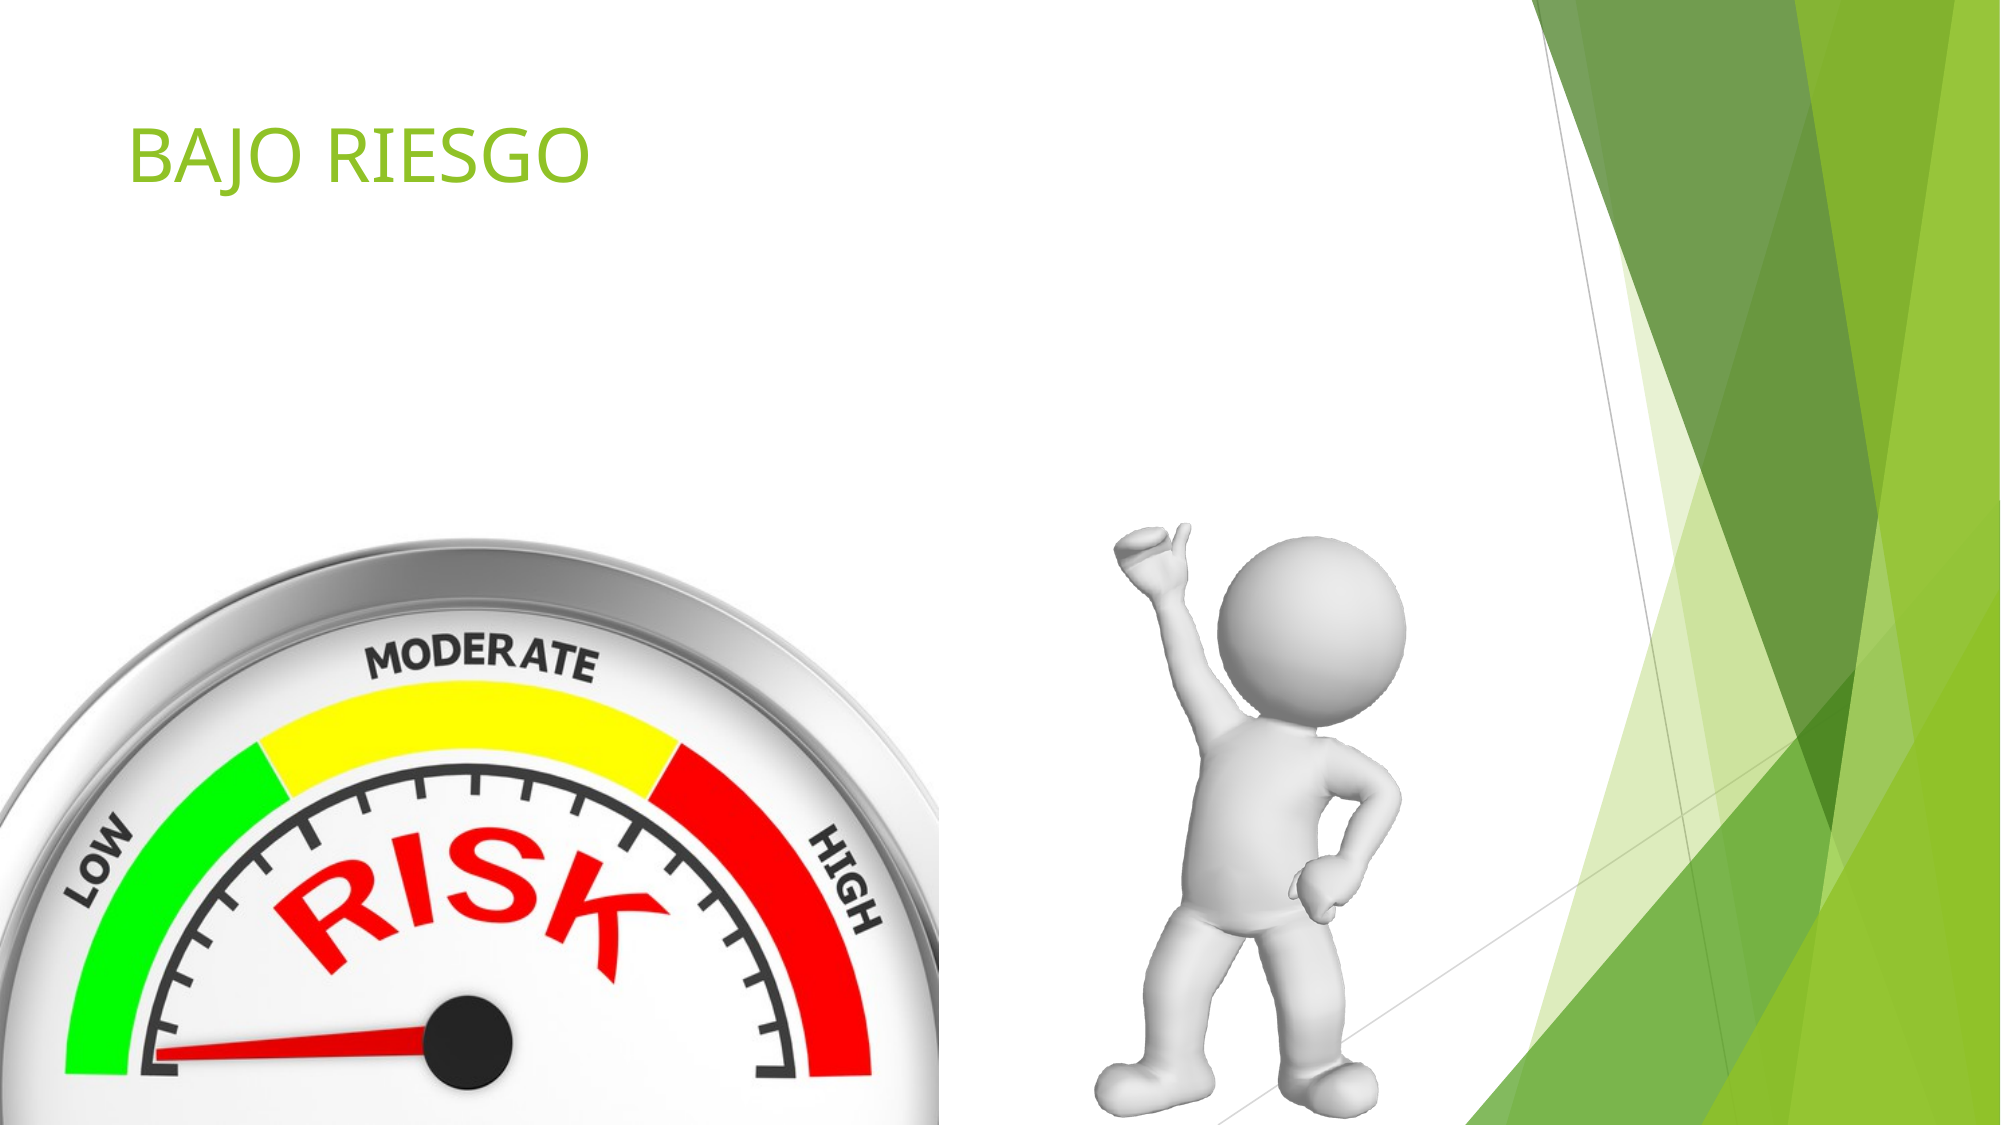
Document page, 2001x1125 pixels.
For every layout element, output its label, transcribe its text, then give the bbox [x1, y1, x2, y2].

picture [0, 499, 939, 1125]
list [937, 487, 1576, 1125]
title BAJO RIESGO [111, 99, 1522, 317]
